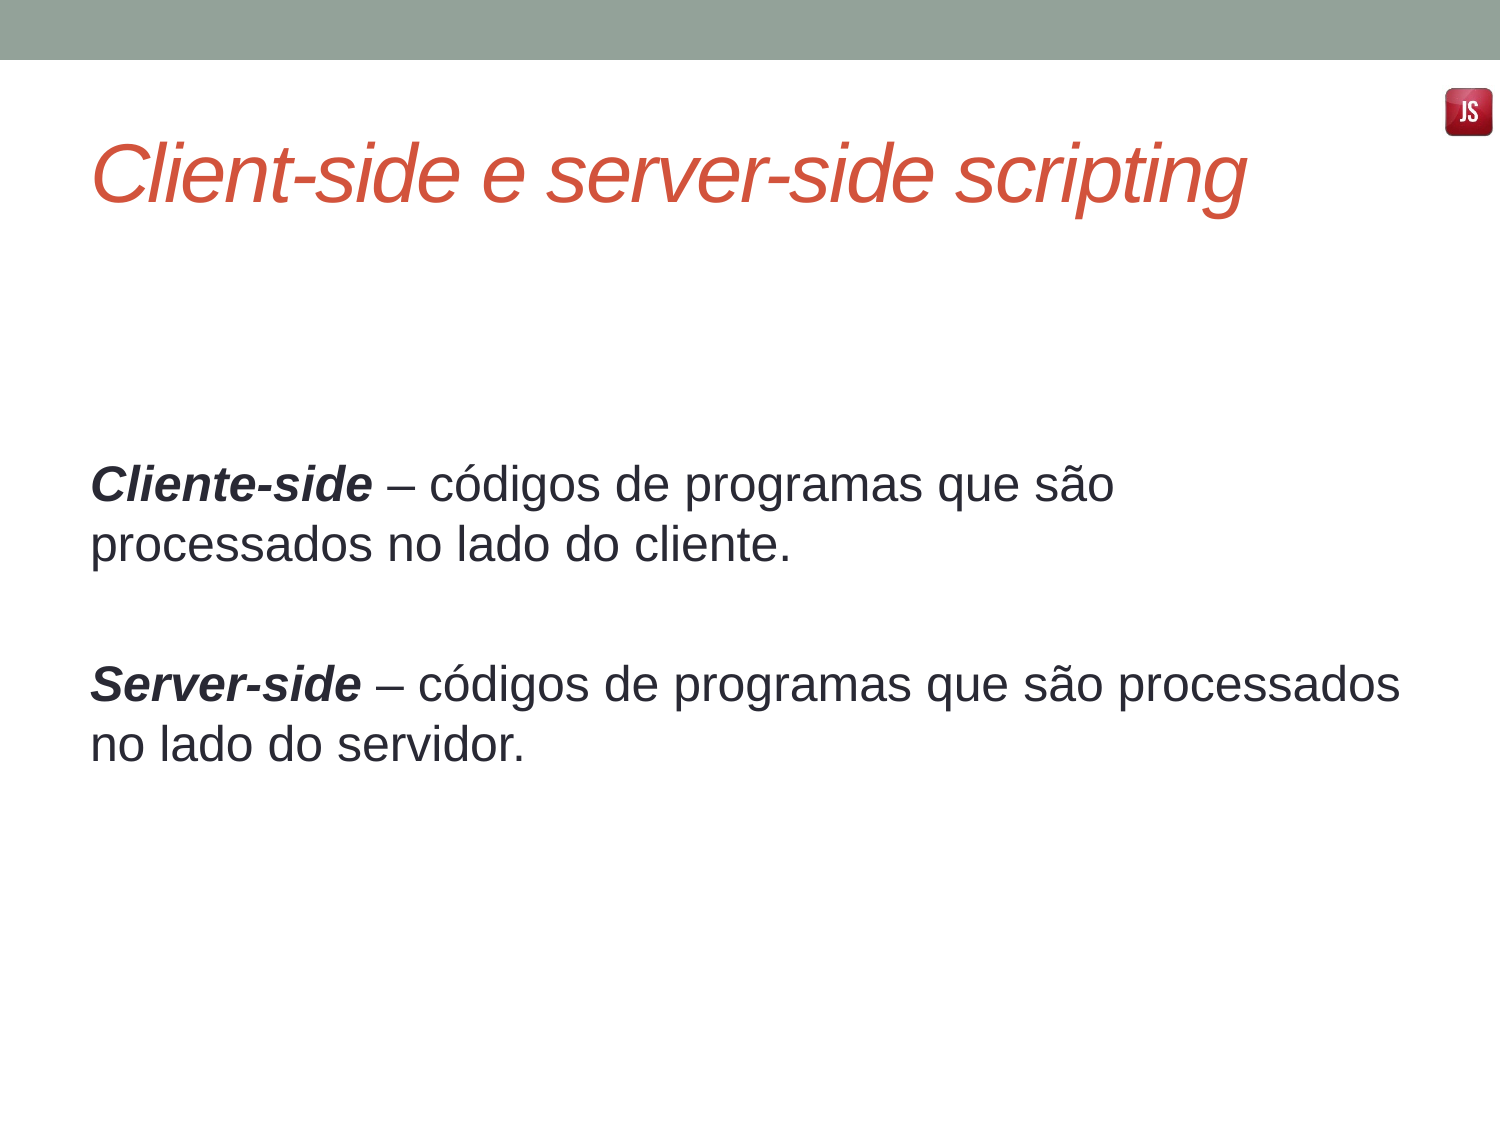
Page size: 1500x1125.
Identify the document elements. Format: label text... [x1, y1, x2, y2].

list Cliente-side – códigos de programas que são processados no lado do cliente. Server-side – códigos de programas que são processados no lado do servidor. [75, 444, 1425, 1063]
title Client-side e server-side scripting [75, 87, 1425, 250]
picture [1442, 85, 1495, 138]
